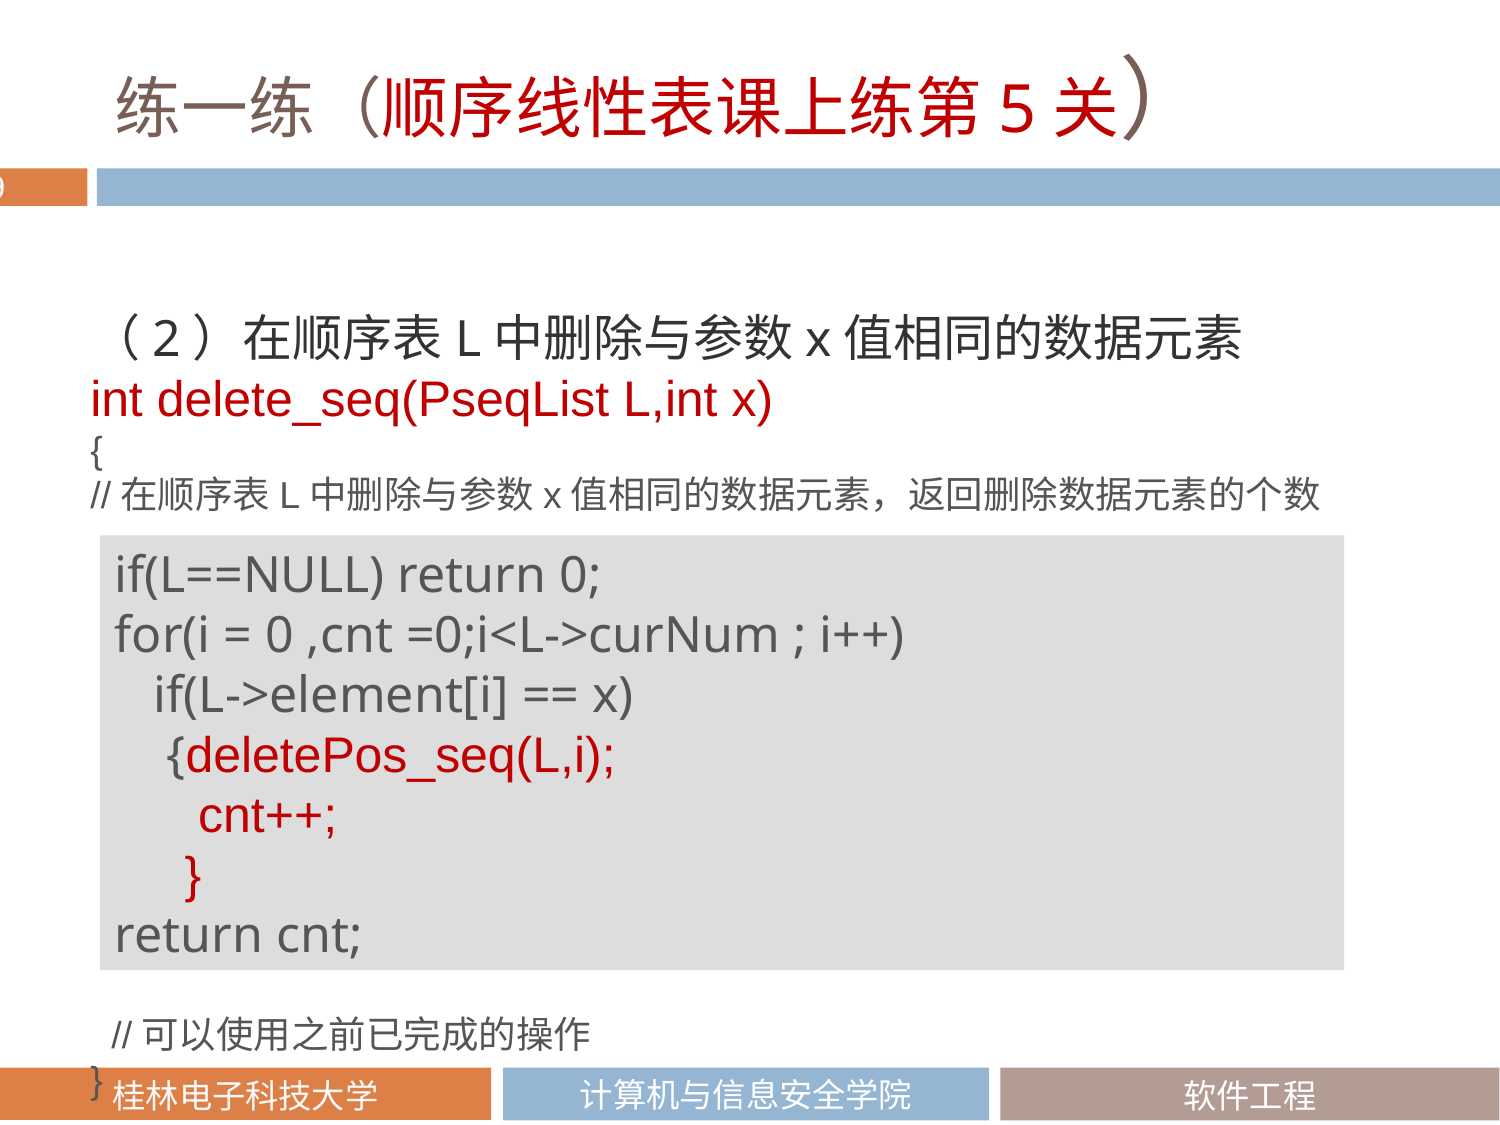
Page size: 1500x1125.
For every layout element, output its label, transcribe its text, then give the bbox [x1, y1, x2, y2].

list [34, 205, 1438, 991]
text_box （2）在顺序表L中删除与参数x值相同的数据元素 int delete_seq(PseqList L,int x) { //在顺序表L中删除与参数x值相同的数据元素，返回删除数据元素的个数 //可以使用之前已完成的操作 } [75, 253, 1438, 1109]
text_box if(L==NULL) return 0; for(i = 0 ,cnt =0;i<L->curNum ; i++) if(L->element[i] == x) {deletePos_seq(L,i); cnt++; } return cnt; [99, 535, 1345, 971]
title 练一练（顺序线性表课上练第5关） [99, 37, 1500, 155]
